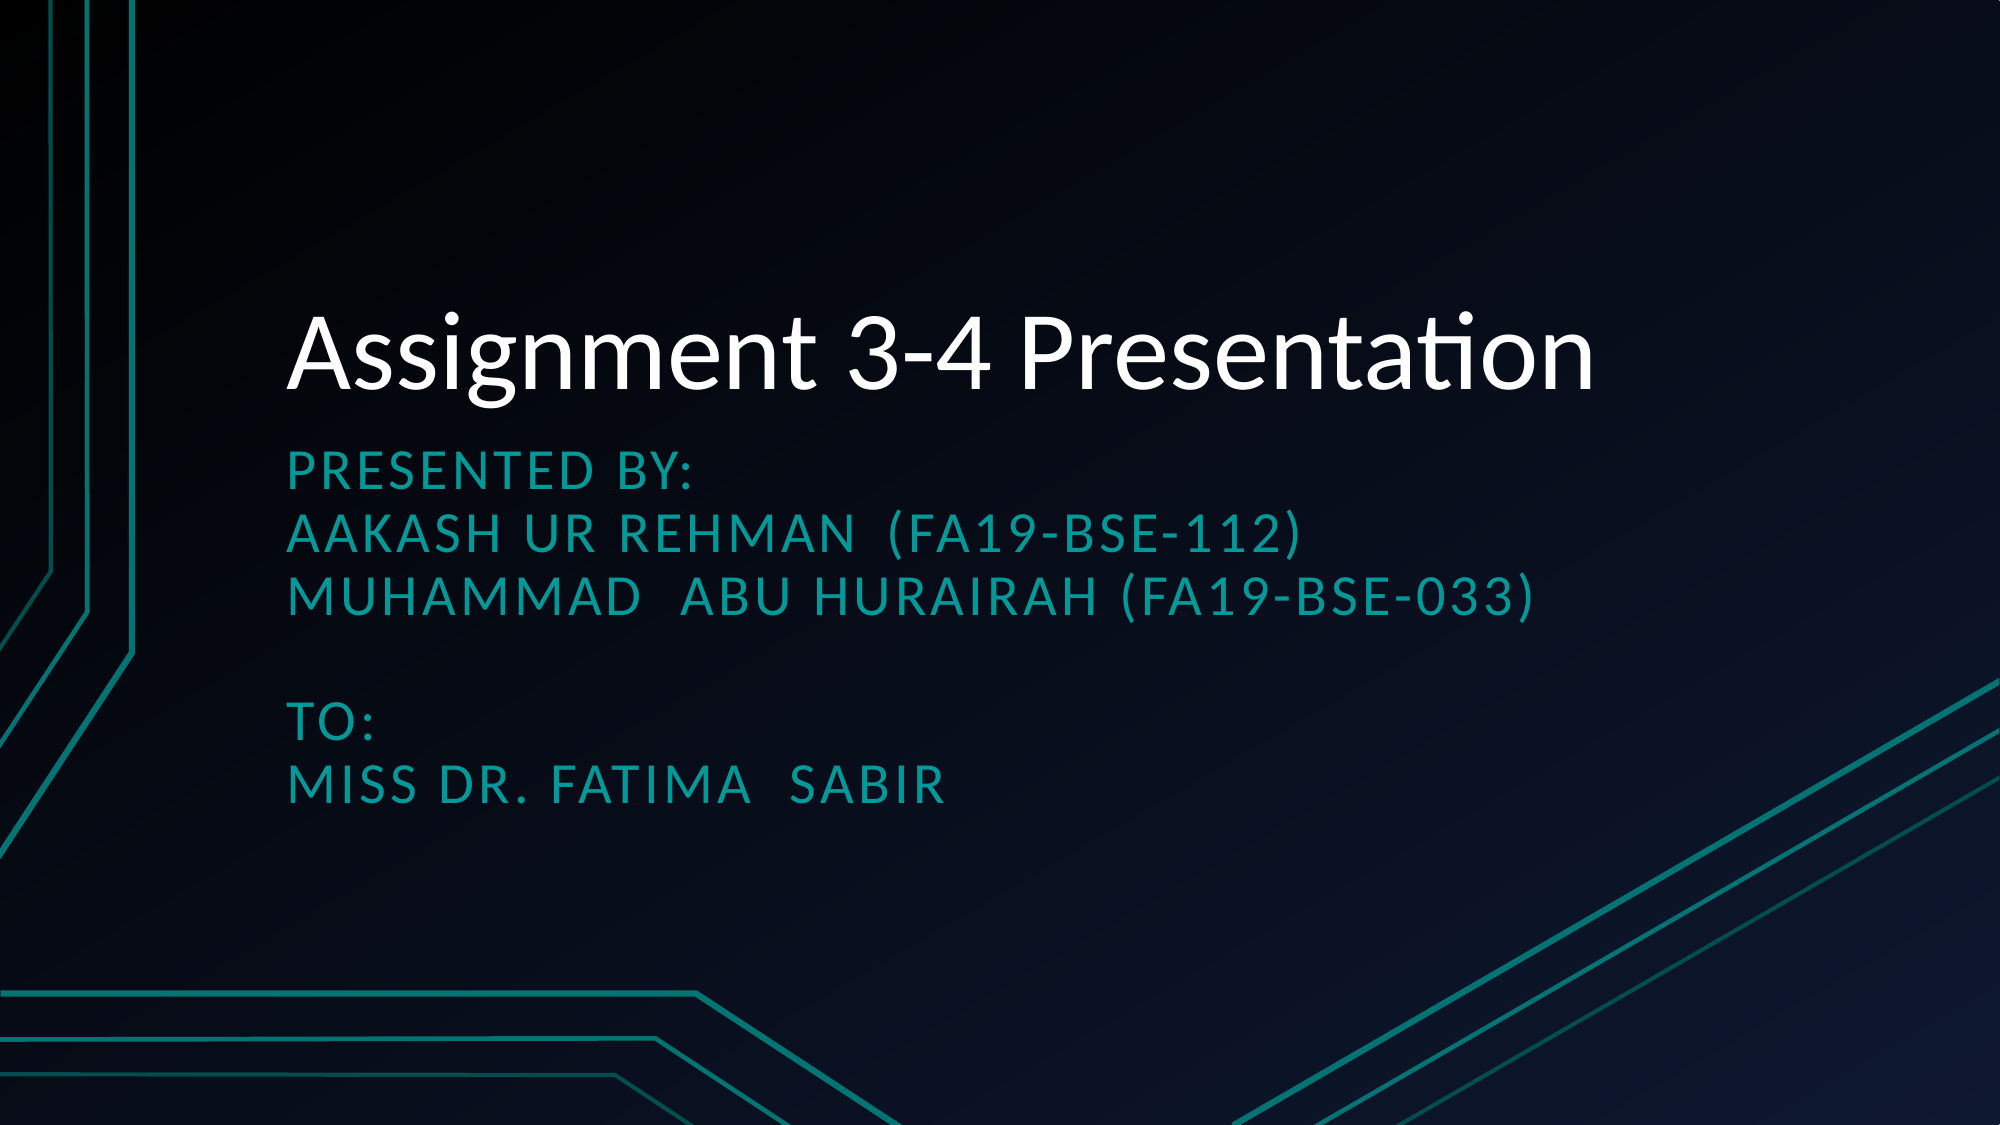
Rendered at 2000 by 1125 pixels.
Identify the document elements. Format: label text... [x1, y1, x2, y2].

subtitle Presented by: Aakash Ur Rehman (FA19-BSE-112) Muhammad Abu Hurairah (FA19-BSE-033) To: Miss DR. Fatima Sabir [266, 429, 1838, 838]
title Assignment 3-4 Presentation [266, 95, 1700, 424]
